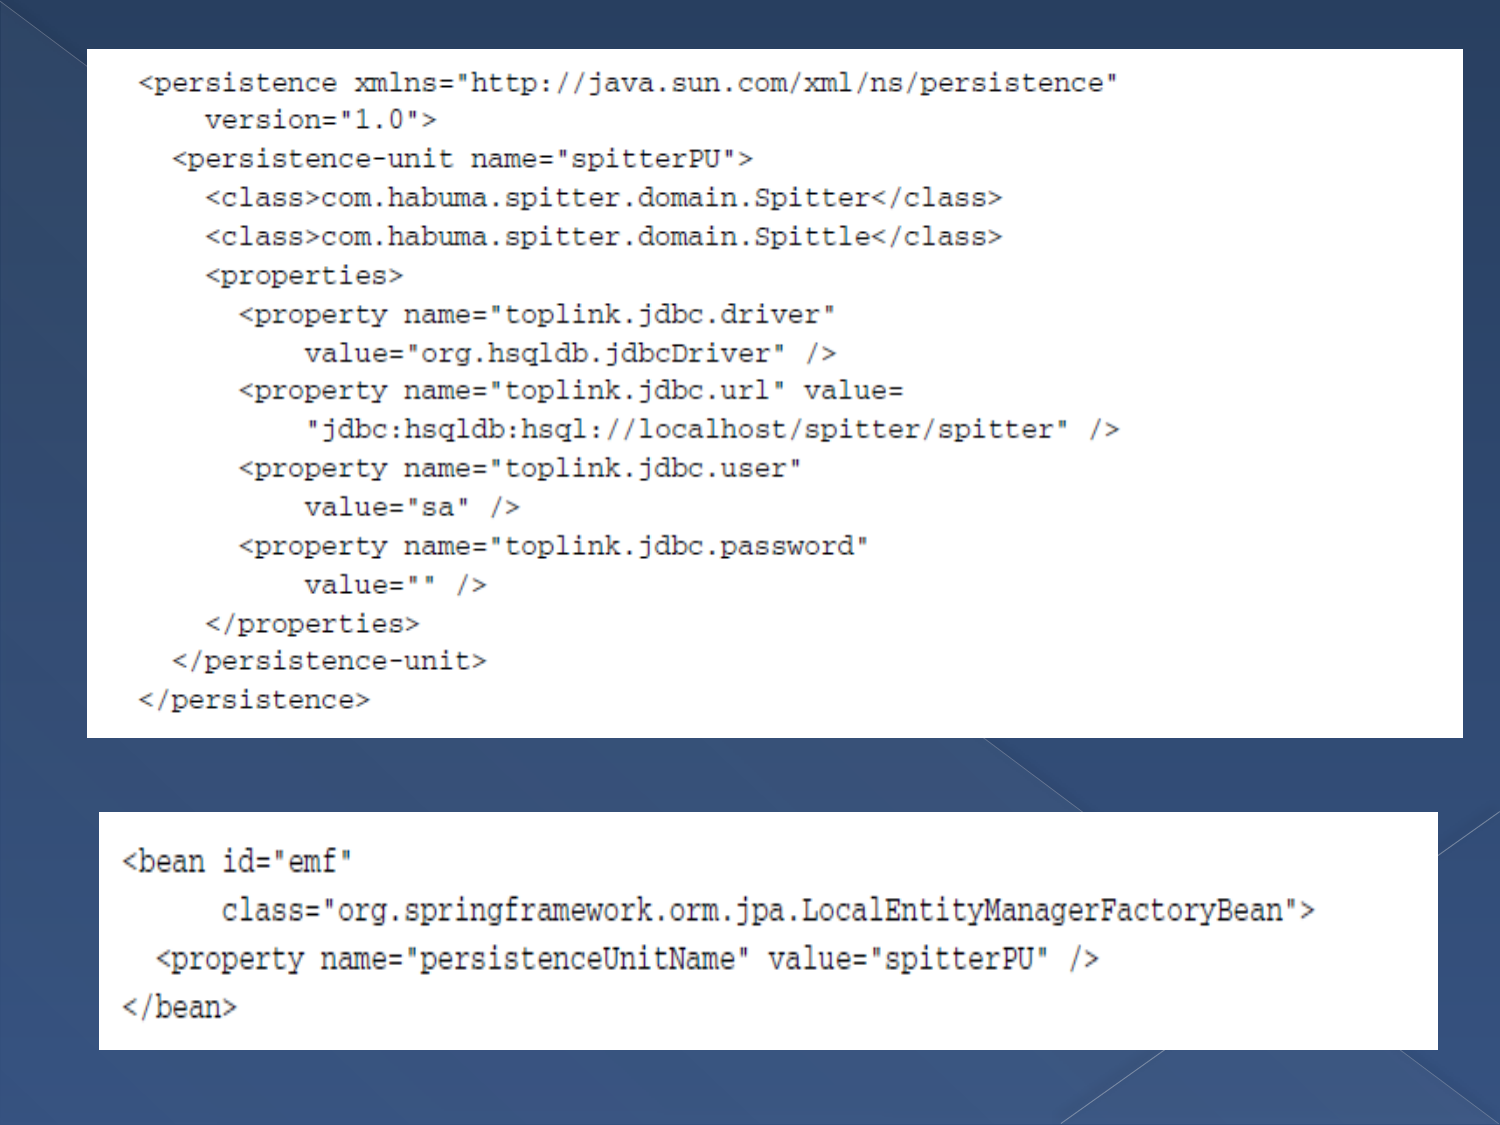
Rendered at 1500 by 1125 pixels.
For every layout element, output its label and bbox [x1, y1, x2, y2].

picture [99, 812, 1438, 1051]
picture [87, 49, 1463, 738]
